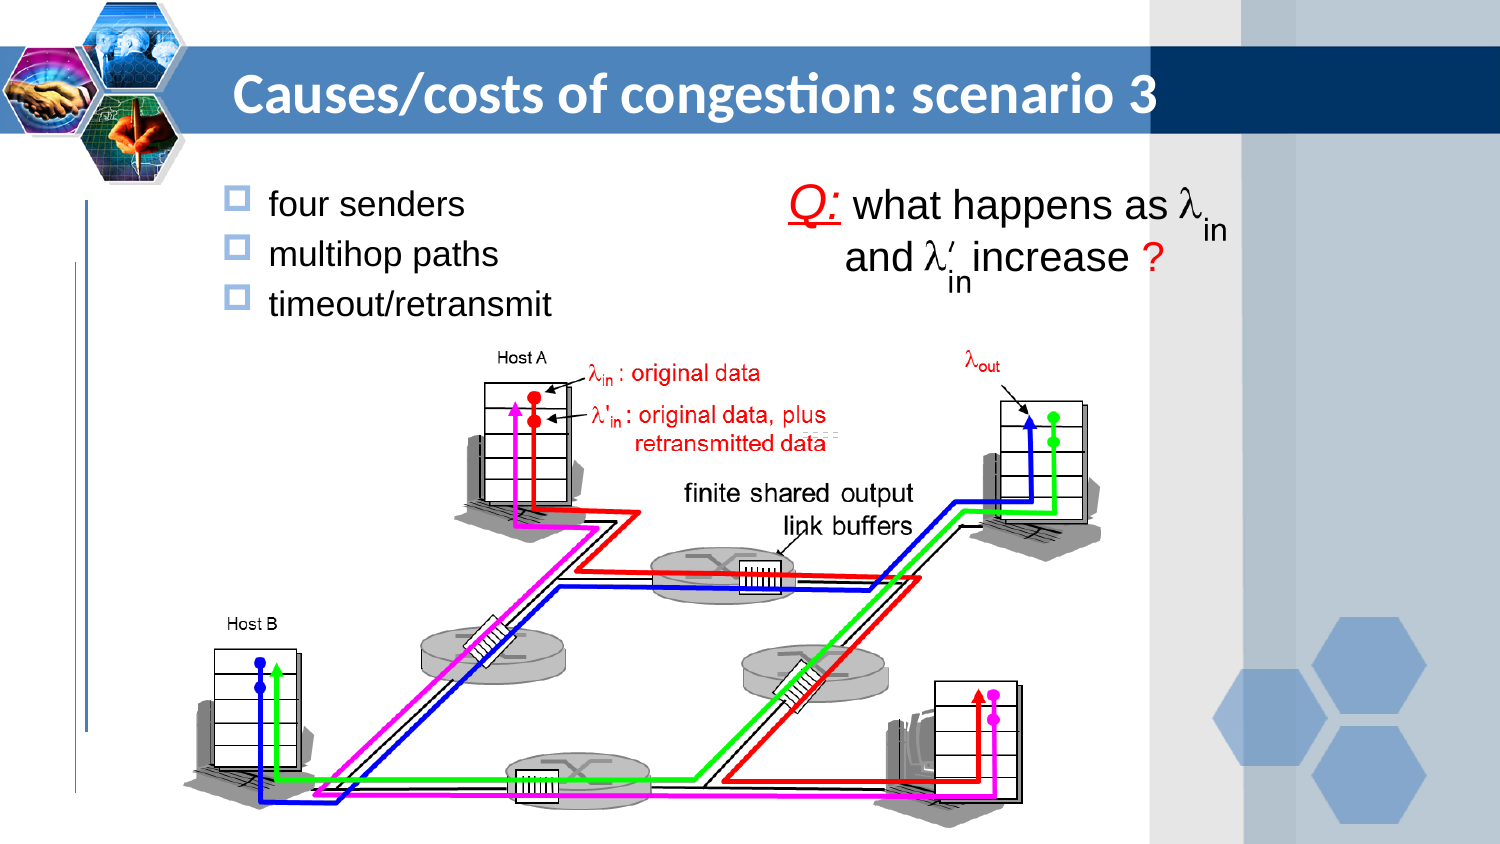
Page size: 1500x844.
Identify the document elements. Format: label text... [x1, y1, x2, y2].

list Causes/costs of congestion: scenario 3 [218, 43, 1188, 115]
list four senders multihop paths timeout/retransmit [206, 173, 715, 332]
text_box Q: what happens as and increase ? [773, 161, 1270, 337]
picture [0, 0, 1500, 844]
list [182, 336, 1101, 828]
